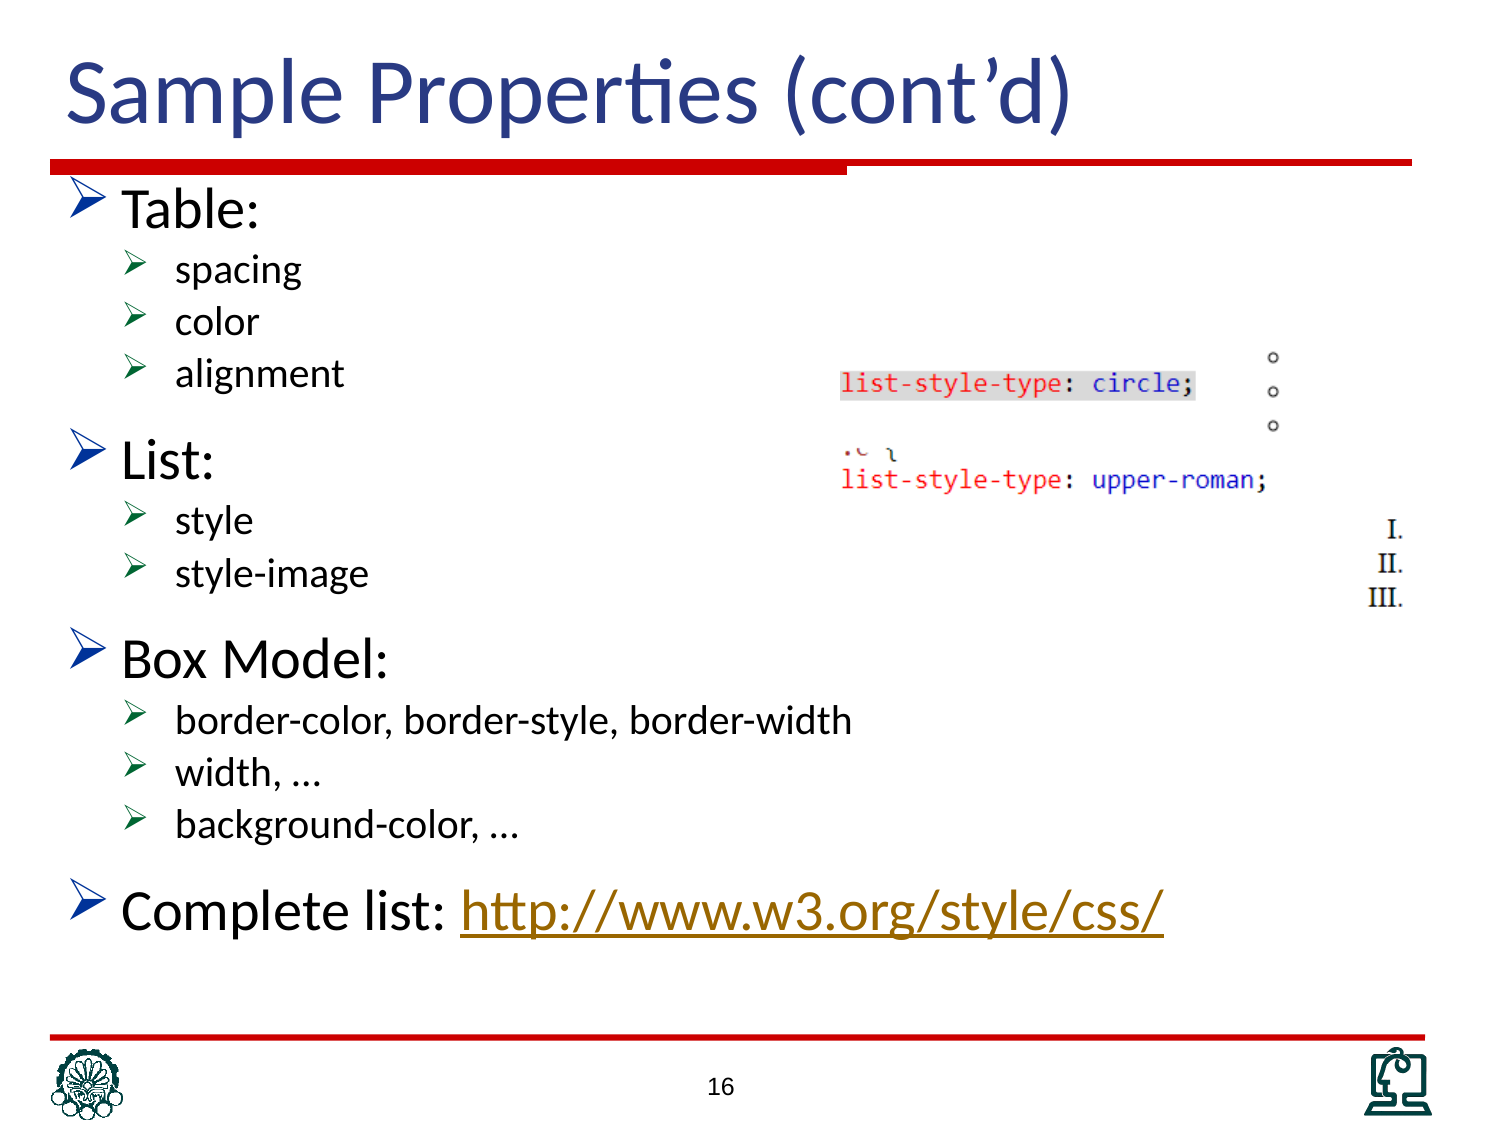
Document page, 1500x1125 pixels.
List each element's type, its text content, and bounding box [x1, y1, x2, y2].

picture [50, 1047, 125, 1122]
title Sample Properties (cont’d) [49, 24, 1438, 151]
picture [840, 349, 1451, 651]
list Table: spacing color alignment List: style style-image ‌Box Model: border-color, border-style, border-width width, … background-color, … Complete list: http://www.w3.org/style/css/ [49, 162, 1426, 1038]
picture [1362, 1045, 1438, 1119]
slide_number 16 [649, 1062, 751, 1103]
